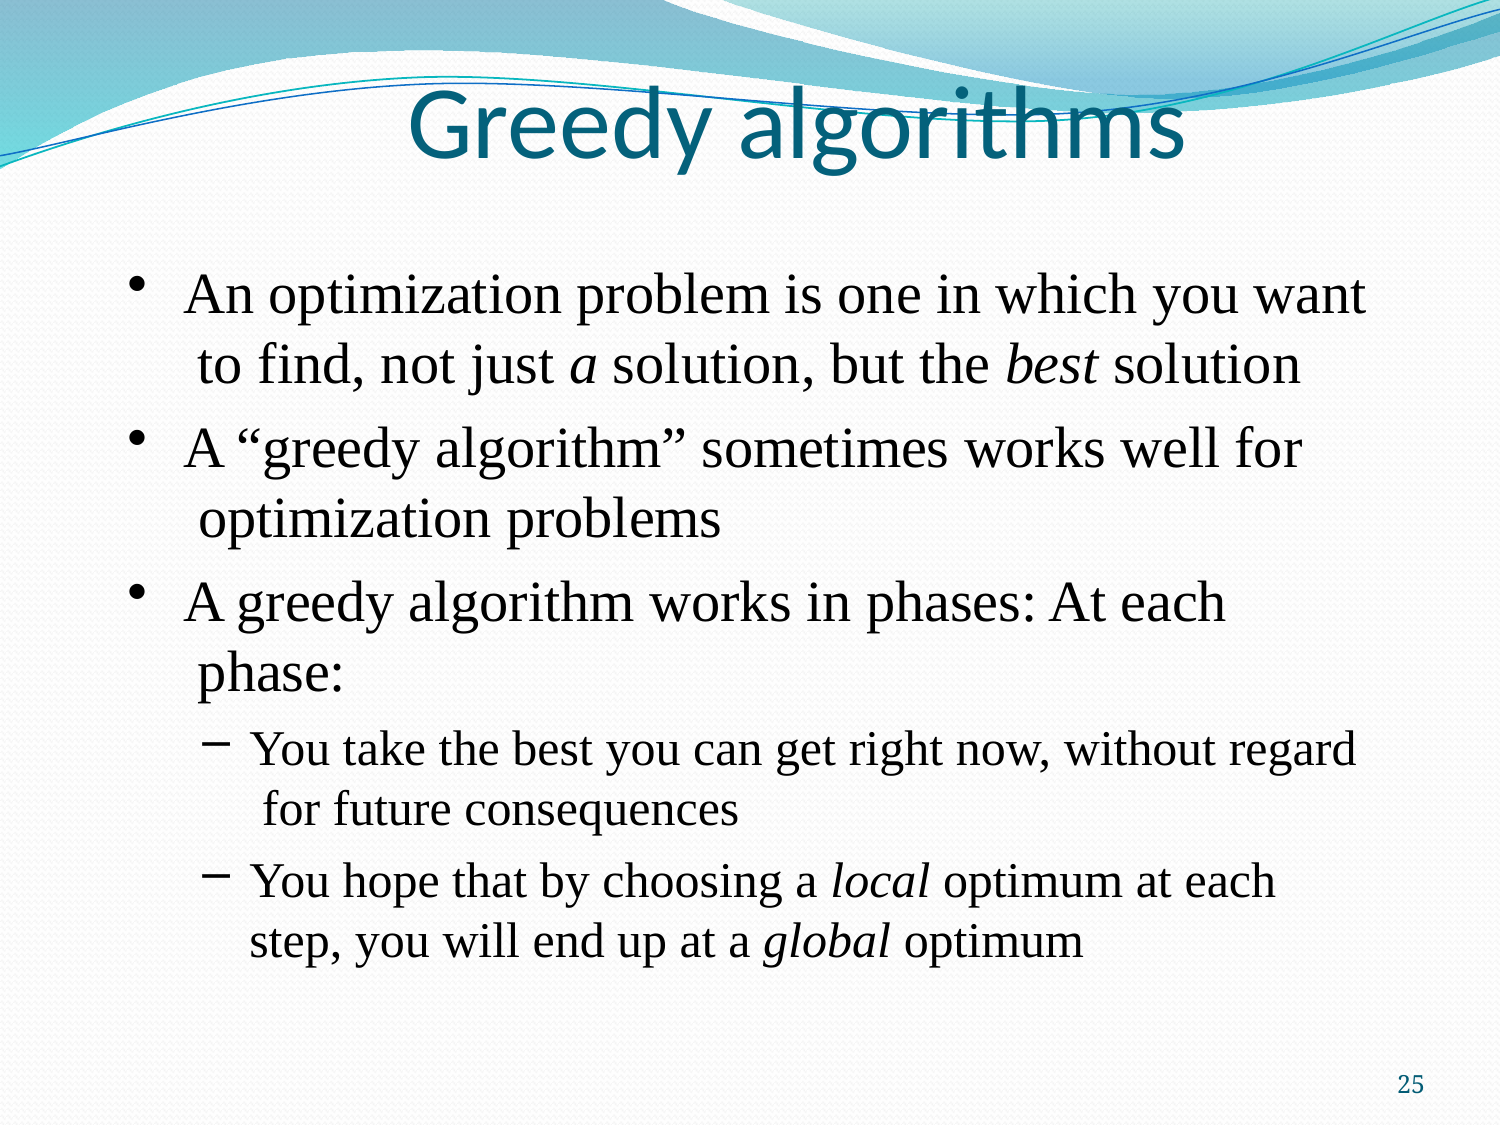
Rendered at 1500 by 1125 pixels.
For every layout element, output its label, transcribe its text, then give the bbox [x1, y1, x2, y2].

slide_number 25 [1299, 1042, 1425, 1103]
title Greedy algorithms [405, 0, 1313, 179]
text_box An optimization problem is one in which you want to find, not just a solution, but the best solution A “greedy algorithm” sometimes works well for optimization problems A greedy algorithm works in phases: At each phase: You take the best you can get right now, without regard for future consequences You hope that by choosing a local optimum at each step, you will end up at a global optimum [125, 253, 1374, 968]
